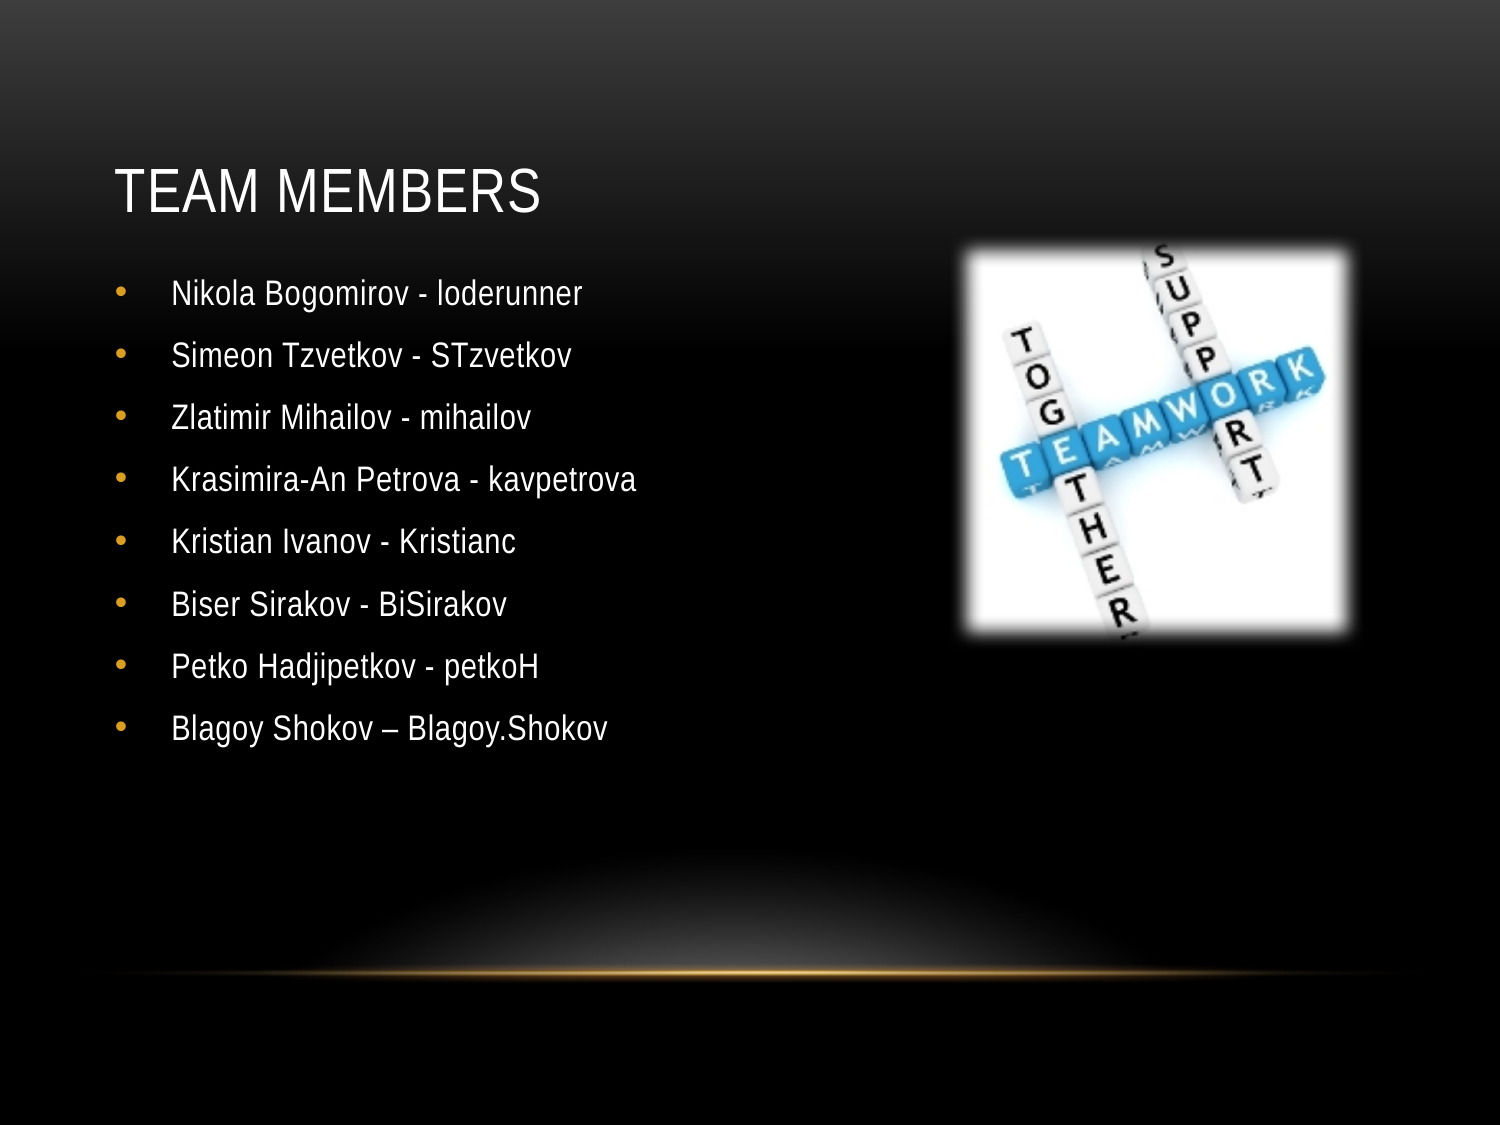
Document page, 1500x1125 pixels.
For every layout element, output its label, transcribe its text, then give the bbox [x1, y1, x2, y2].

picture [0, 0, 1500, 1125]
title team members [99, 45, 1400, 233]
list Nikola Bogomirov - loderunner Simeon Tzvetkov - STzvetkov Zlatimir Mihailov - mihailov Krasimira-An Petrova - kavpetrova Kristian Ivanov - Kristianc Biser Sirakov - BiSirakov Petko Hadjipetkov - petkoH Blagoy Shokov – Blagoy.Shokov [99, 262, 1400, 938]
